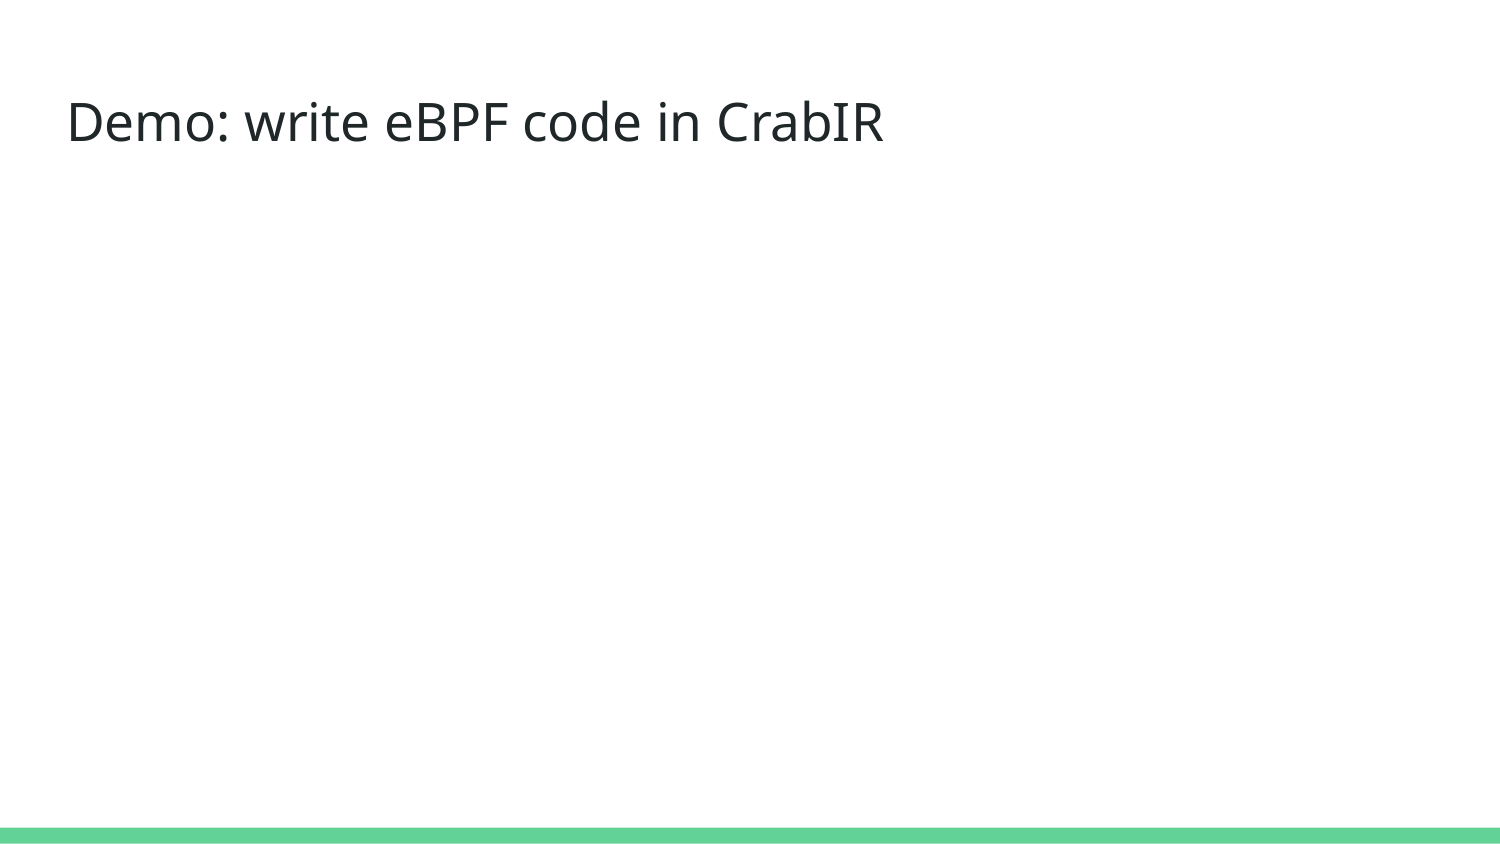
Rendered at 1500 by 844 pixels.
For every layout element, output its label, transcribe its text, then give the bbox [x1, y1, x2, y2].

title Demo: write eBPF code in CrabIR [51, 72, 1449, 167]
